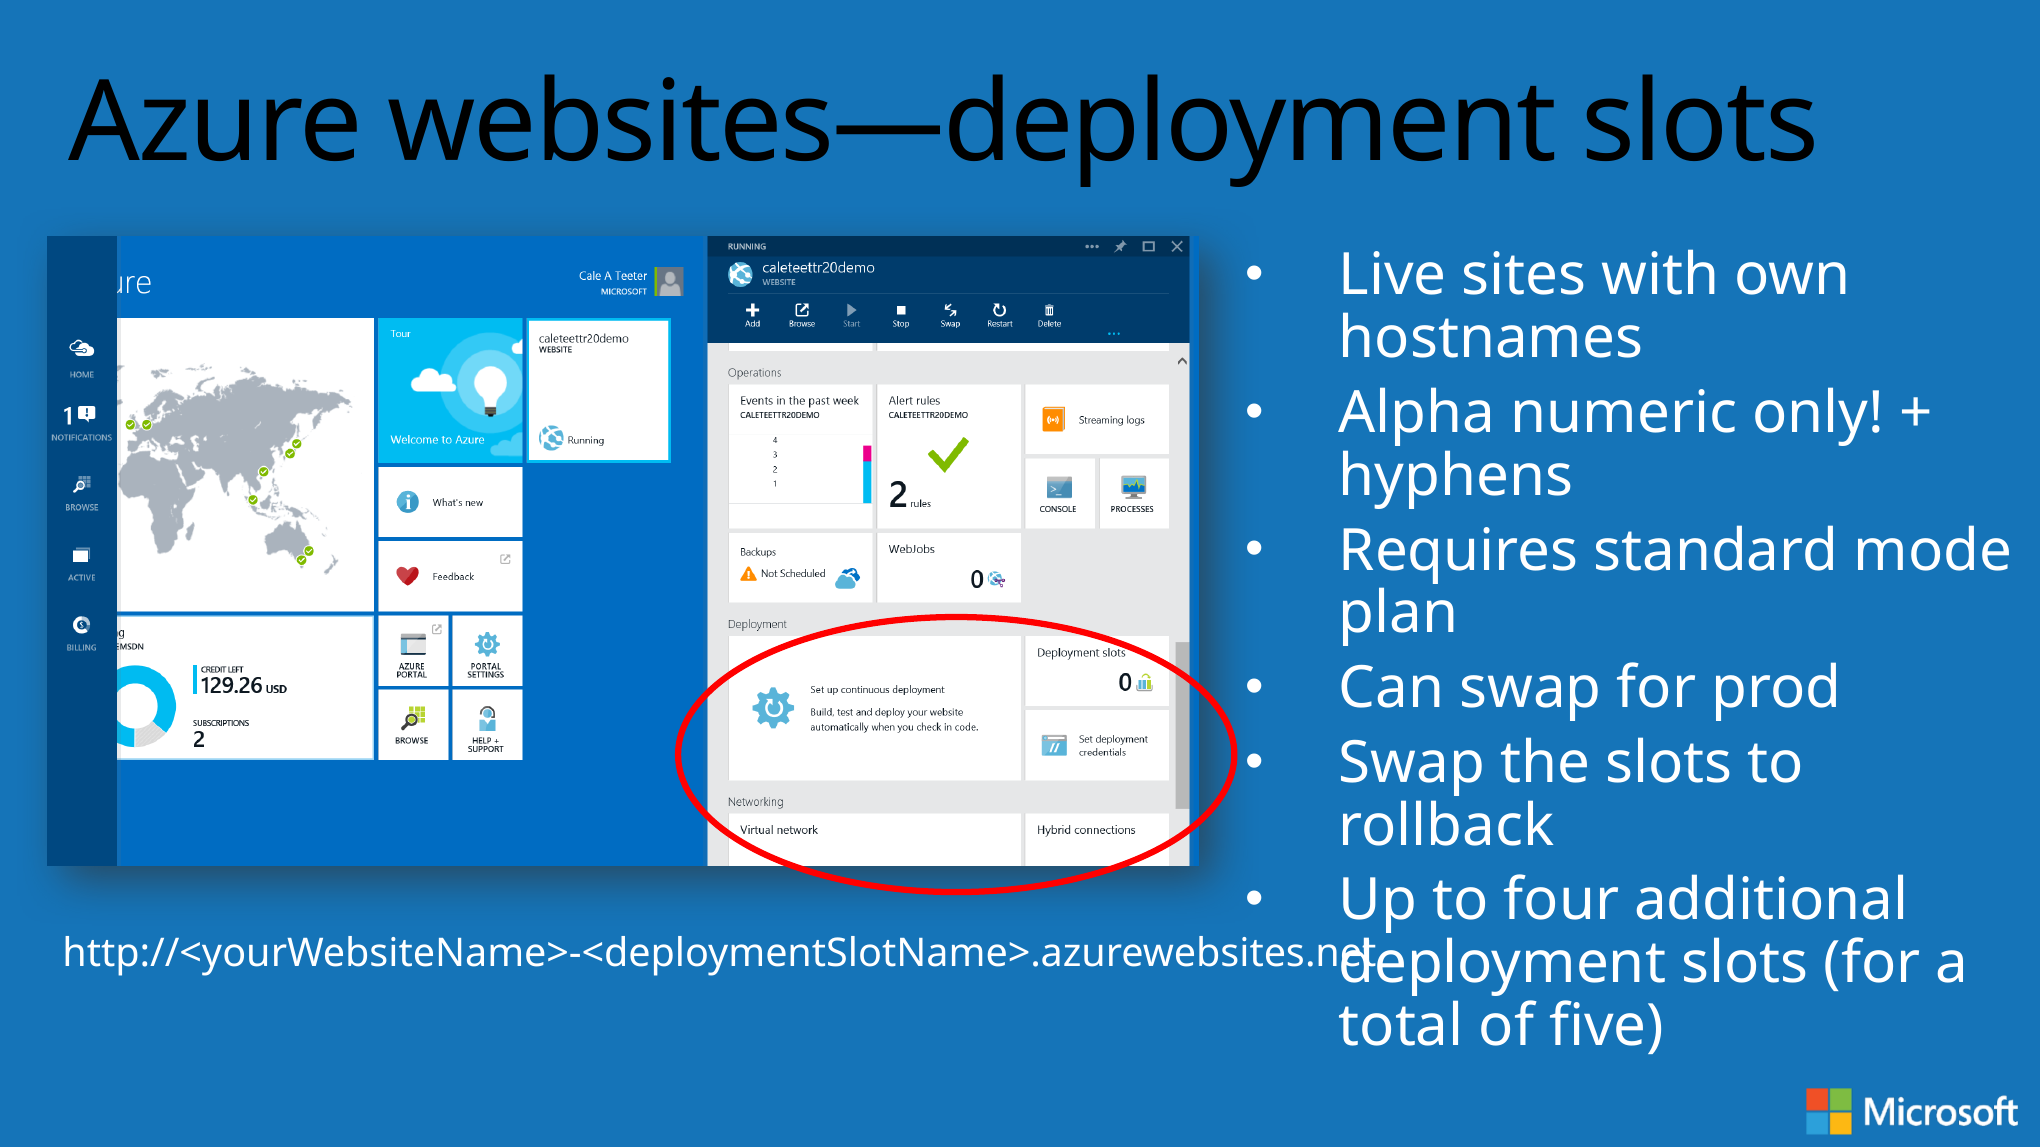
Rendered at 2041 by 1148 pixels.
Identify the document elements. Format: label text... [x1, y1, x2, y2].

picture [1805, 1087, 2020, 1135]
text_box http://<yourWebsiteName>-<deploymentSlotName>.azurewebsites.net [47, 919, 1229, 982]
text_box Live sites with own hostnames Alpha numeric only! + hyphens Requires standard mode plan Can swap for prod Swap the slots to rollback Up to four additional deployment slots (for a total of five) [1229, 236, 2035, 1011]
text_box [790, 866, 1122, 893]
picture [47, 236, 1199, 866]
text_box [47, 50, 2041, 207]
text_box [1199, 686, 1229, 823]
